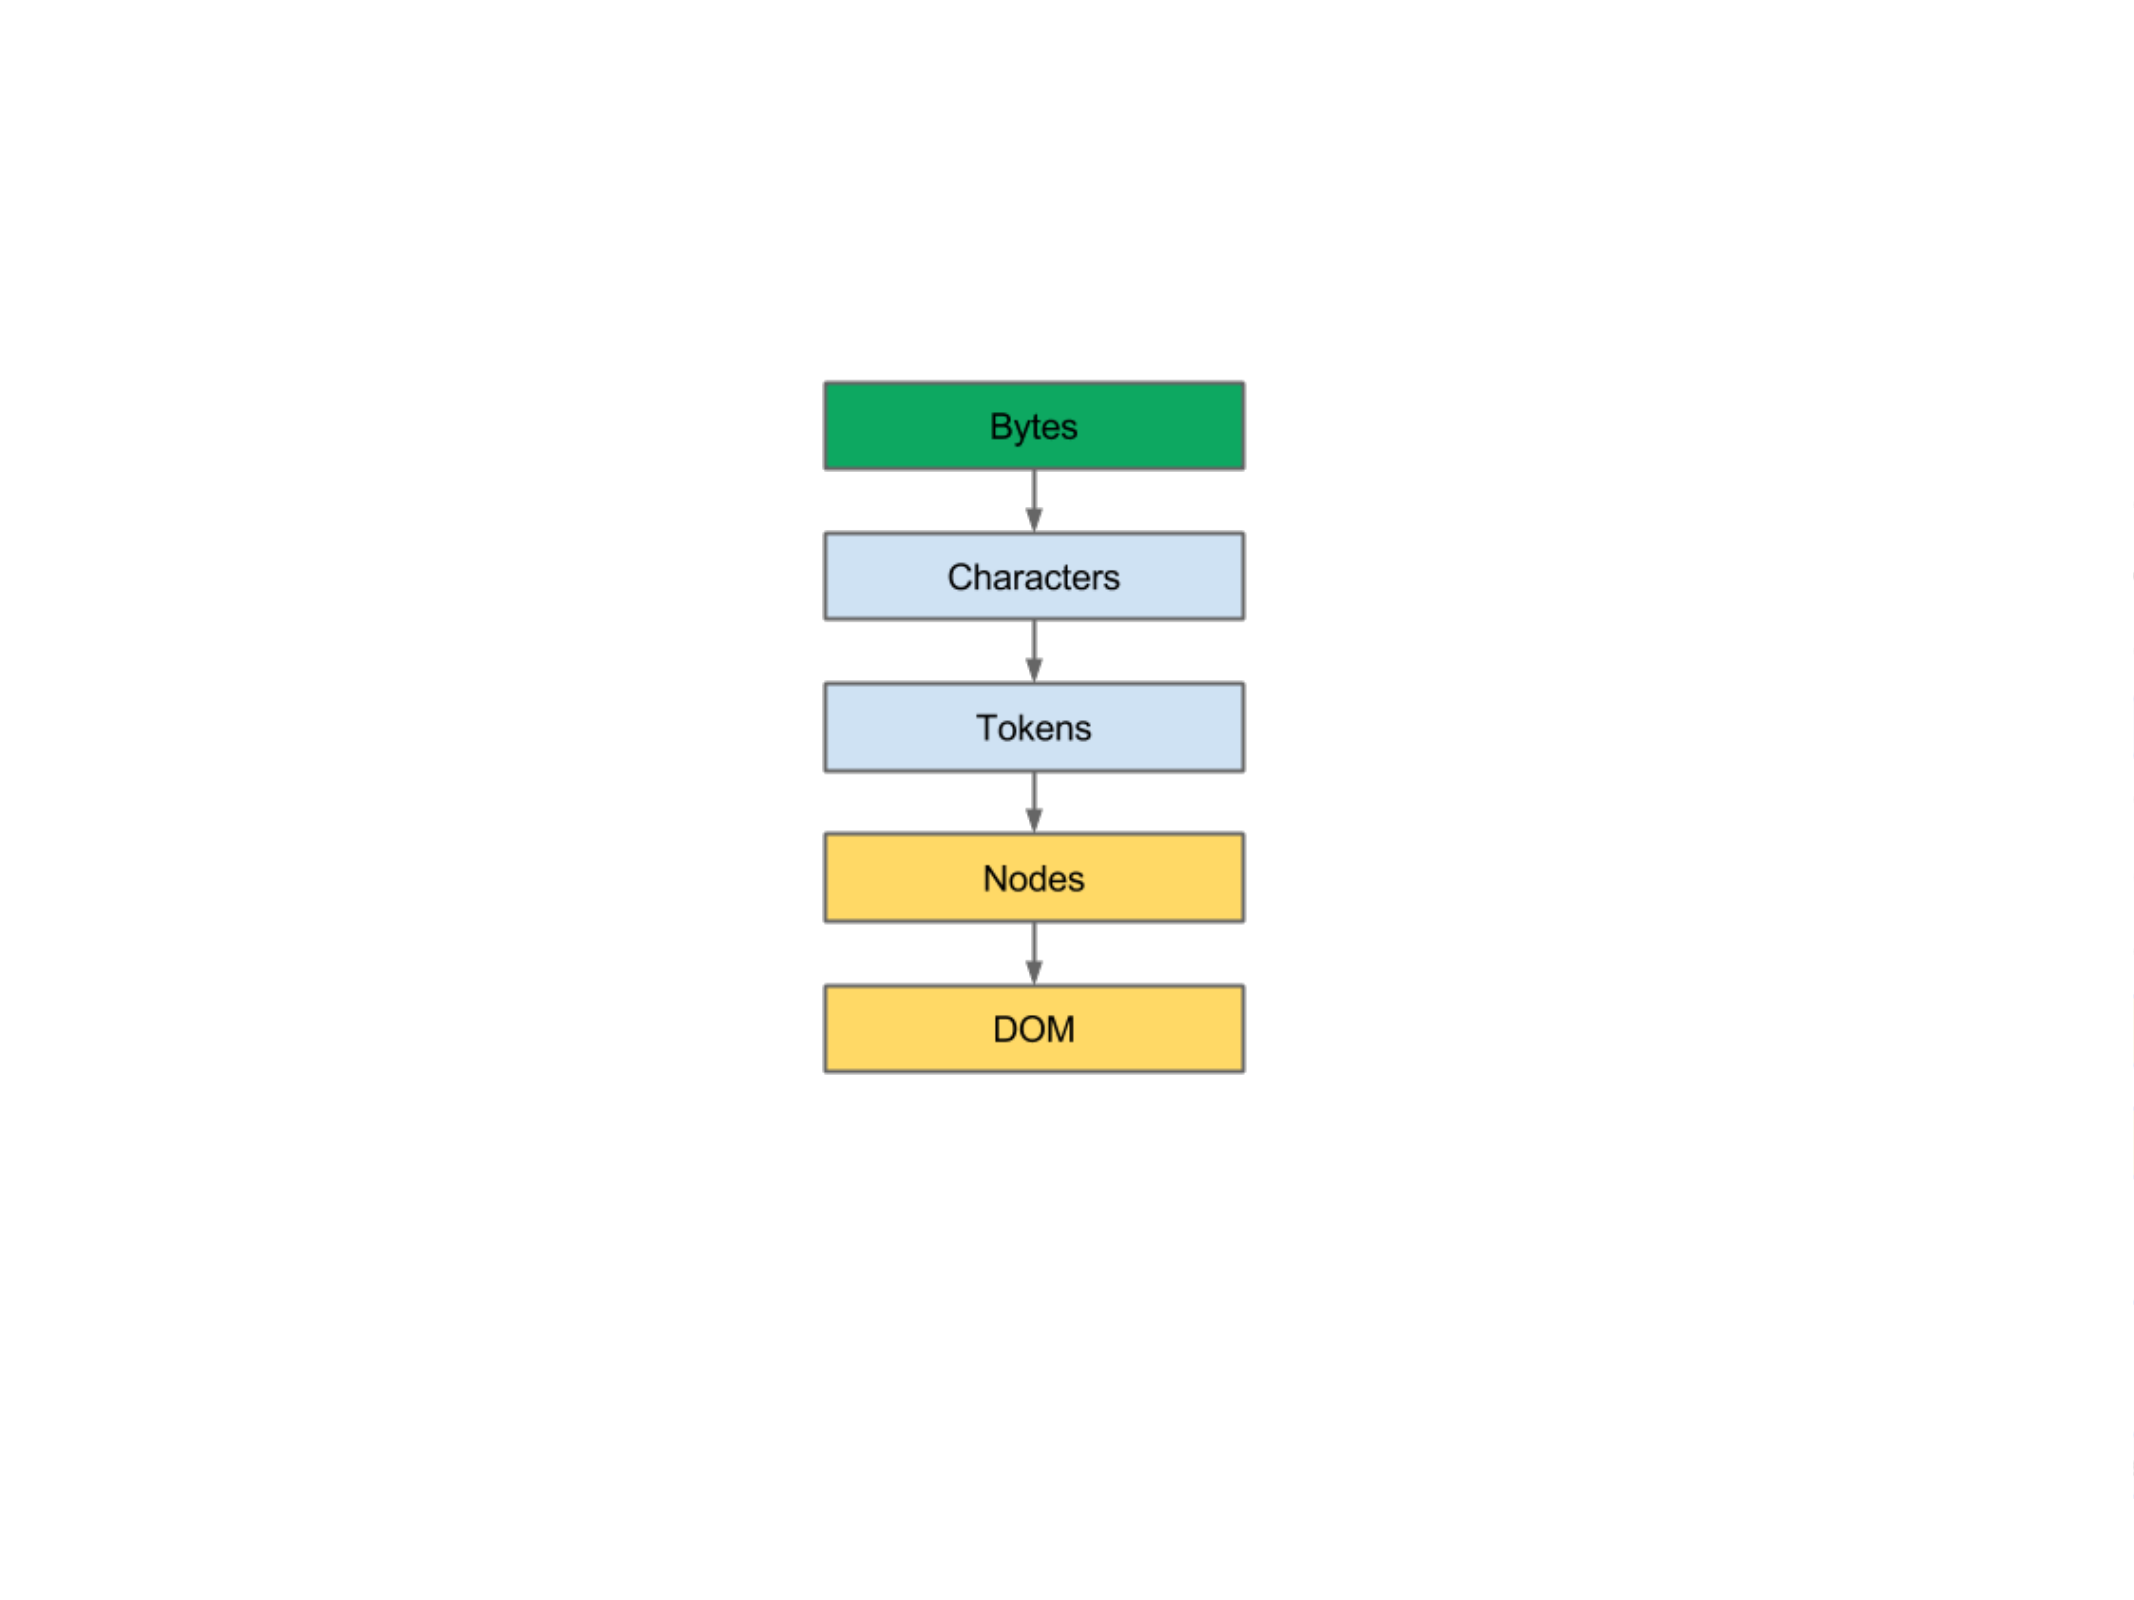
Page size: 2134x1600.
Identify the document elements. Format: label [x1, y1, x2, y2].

text_box [802, 354, 2134, 1600]
